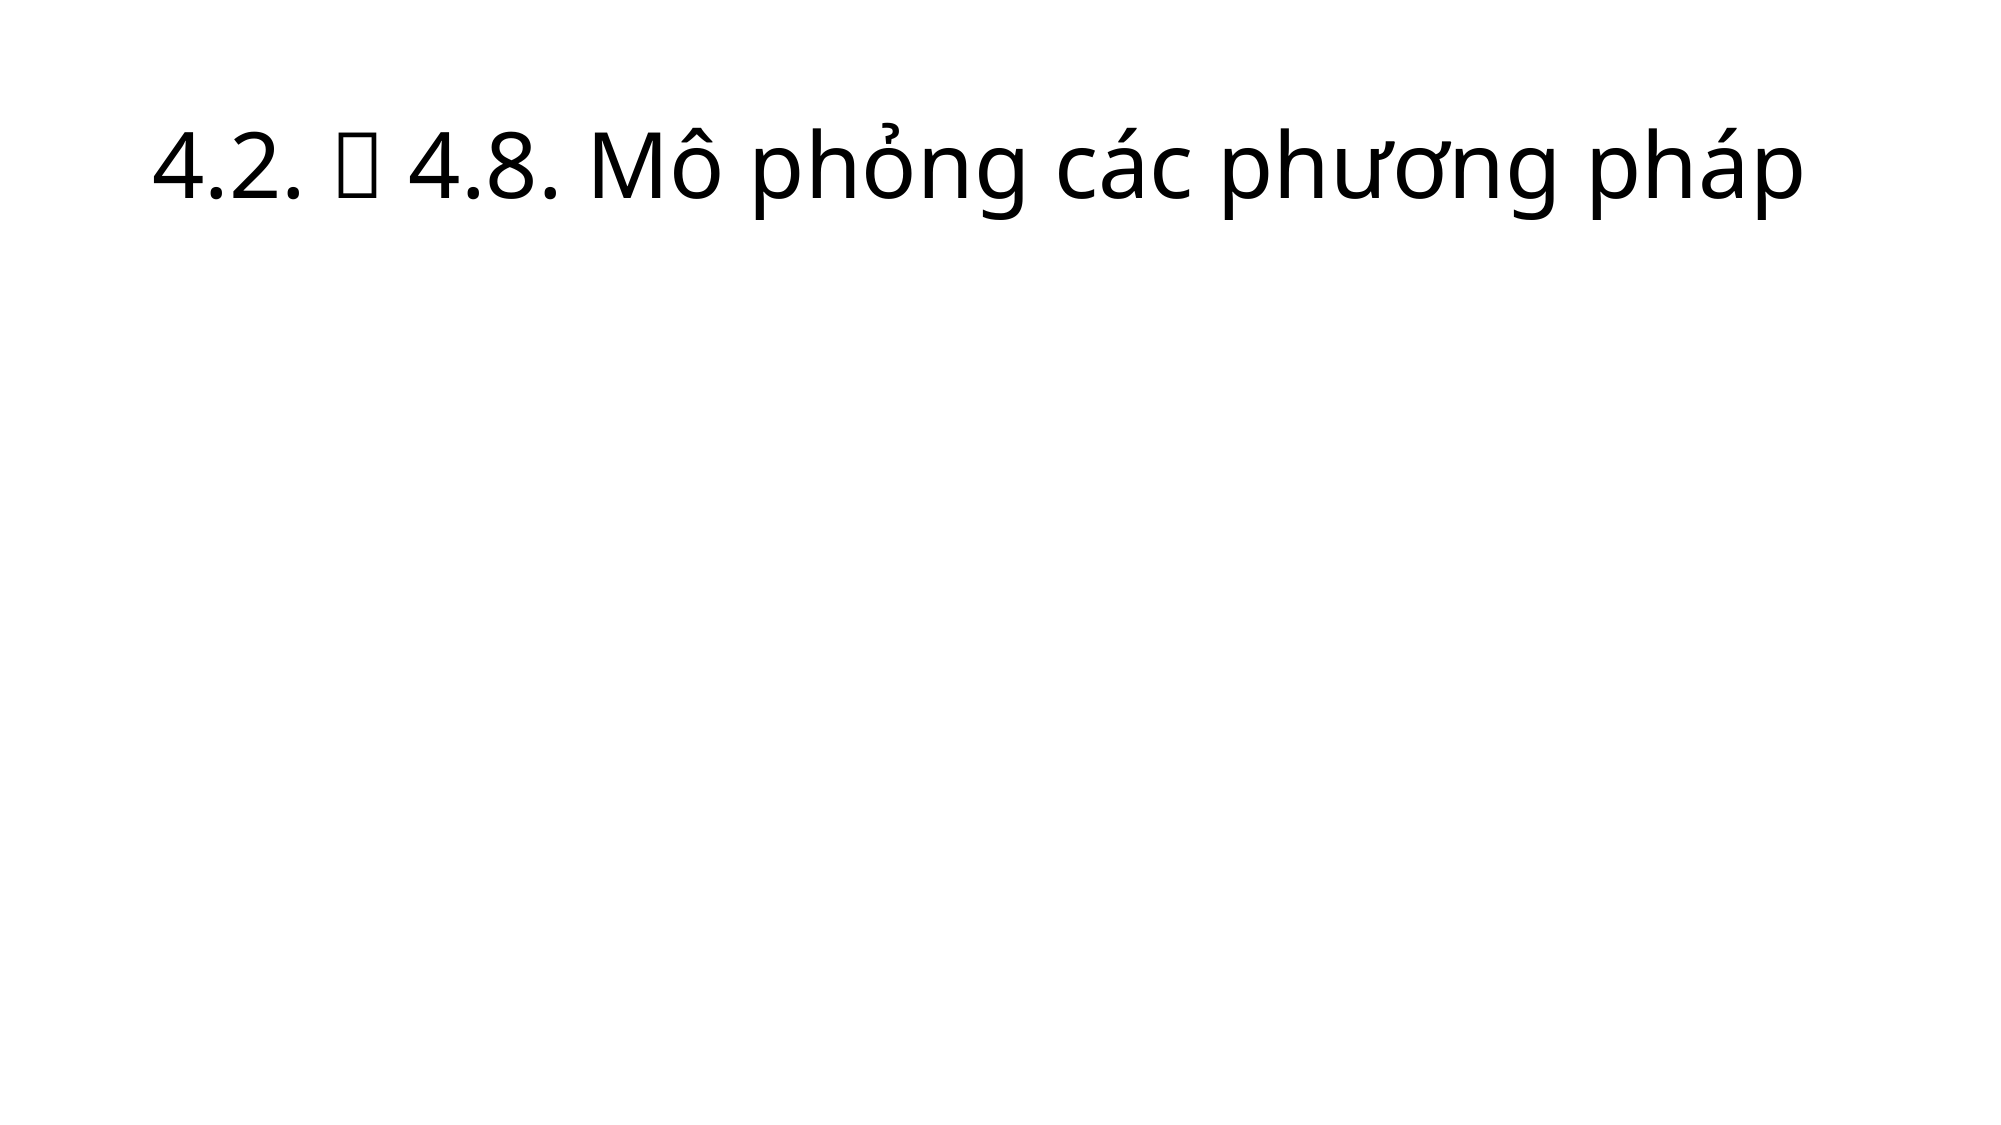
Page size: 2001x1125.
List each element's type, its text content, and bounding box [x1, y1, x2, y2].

title 4.2.  4.8. Mô phỏng các phương pháp [137, 59, 1863, 278]
